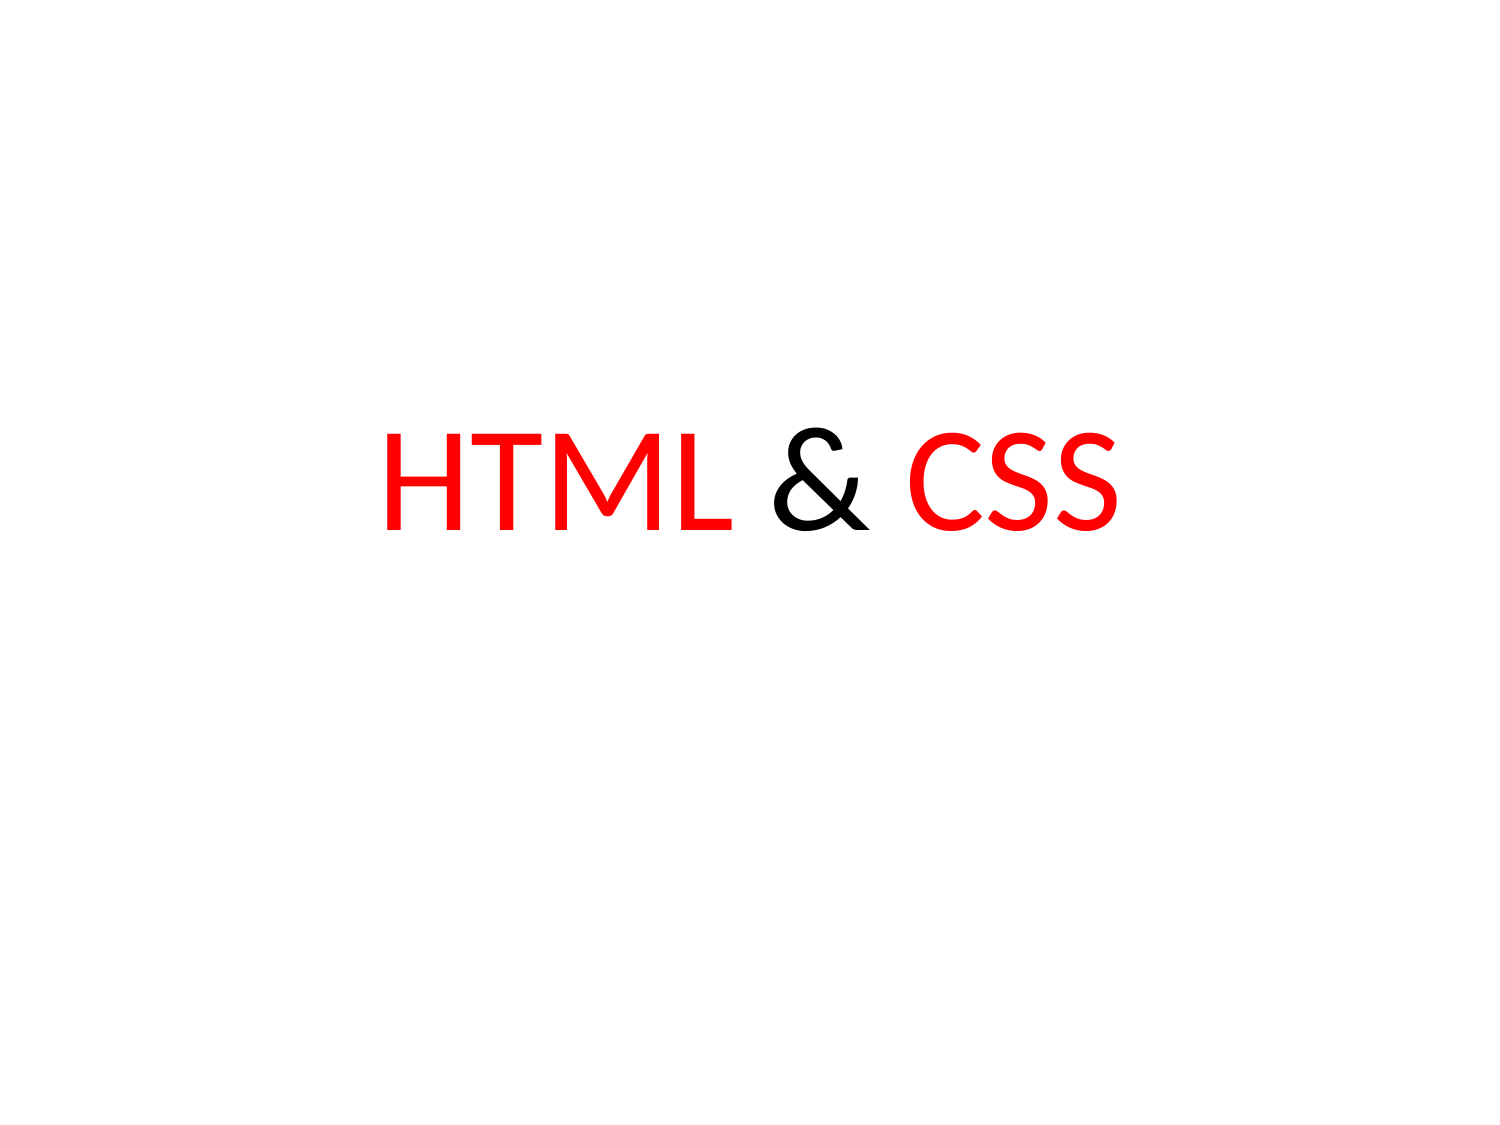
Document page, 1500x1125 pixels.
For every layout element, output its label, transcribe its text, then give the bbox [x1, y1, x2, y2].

title HTML & CSS [112, 349, 1388, 591]
